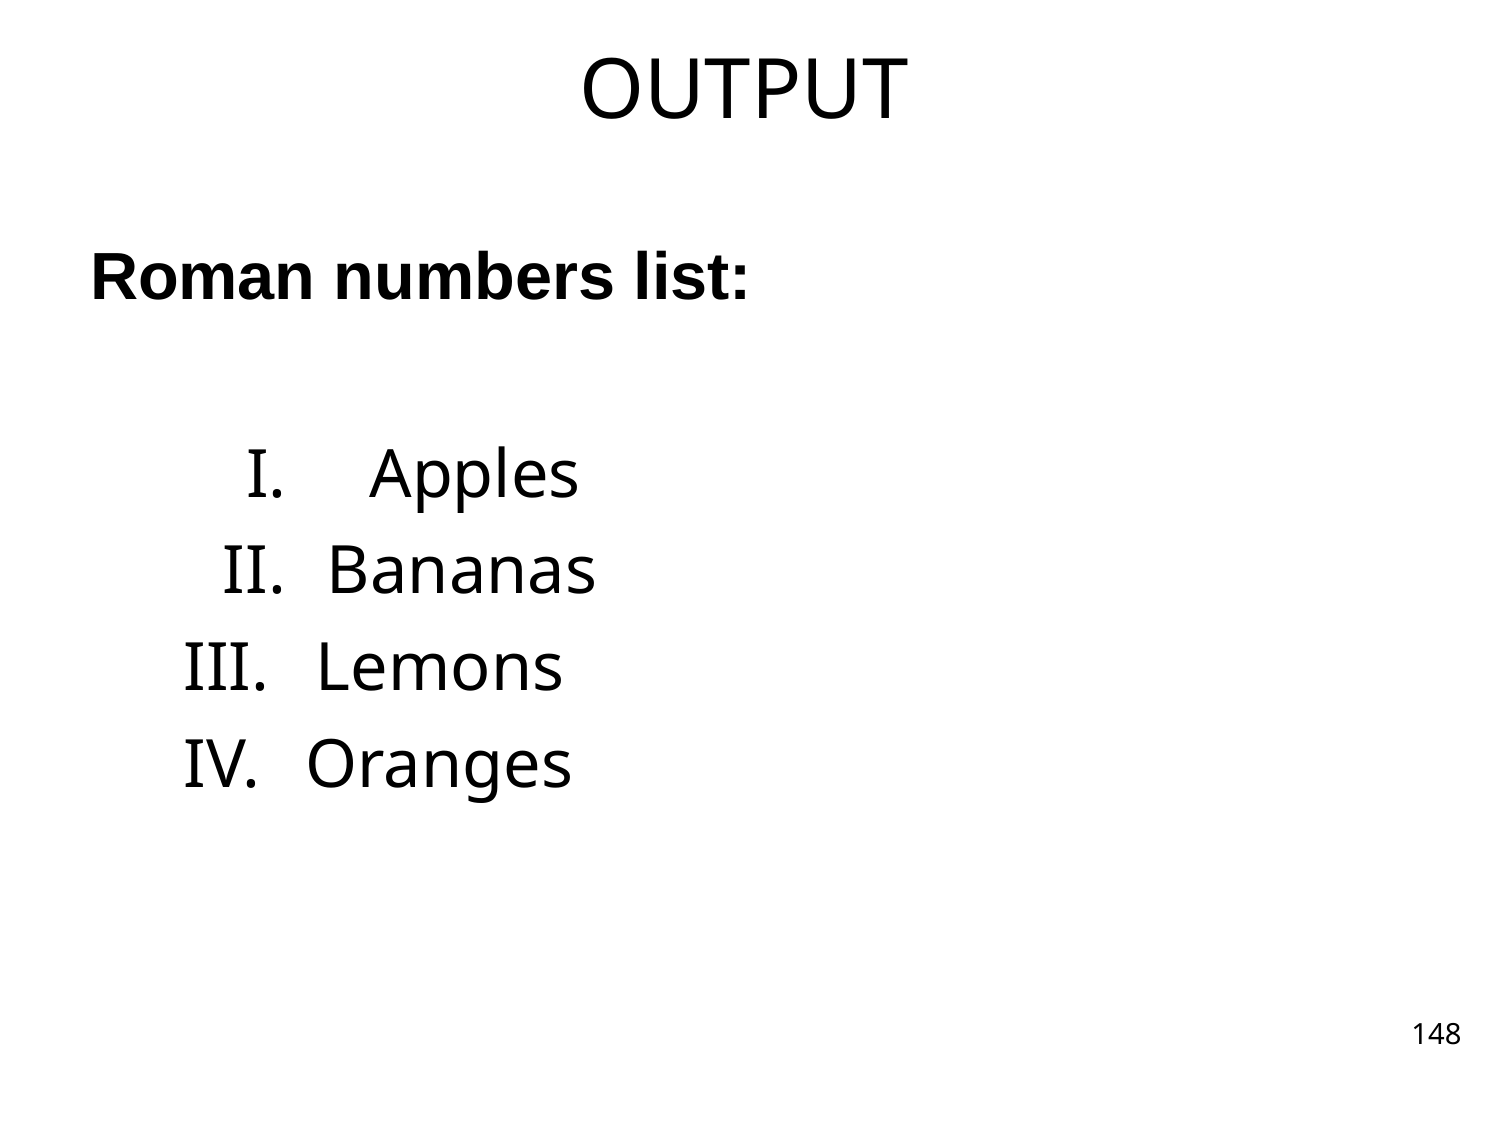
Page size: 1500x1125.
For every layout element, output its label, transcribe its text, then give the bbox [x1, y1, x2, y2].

text_box Roman numbers list: Apples Bananas Lemons Oranges [87, 230, 756, 801]
slide_number 148 [1405, 1020, 1467, 1125]
title OUTPUT [576, 33, 924, 224]
